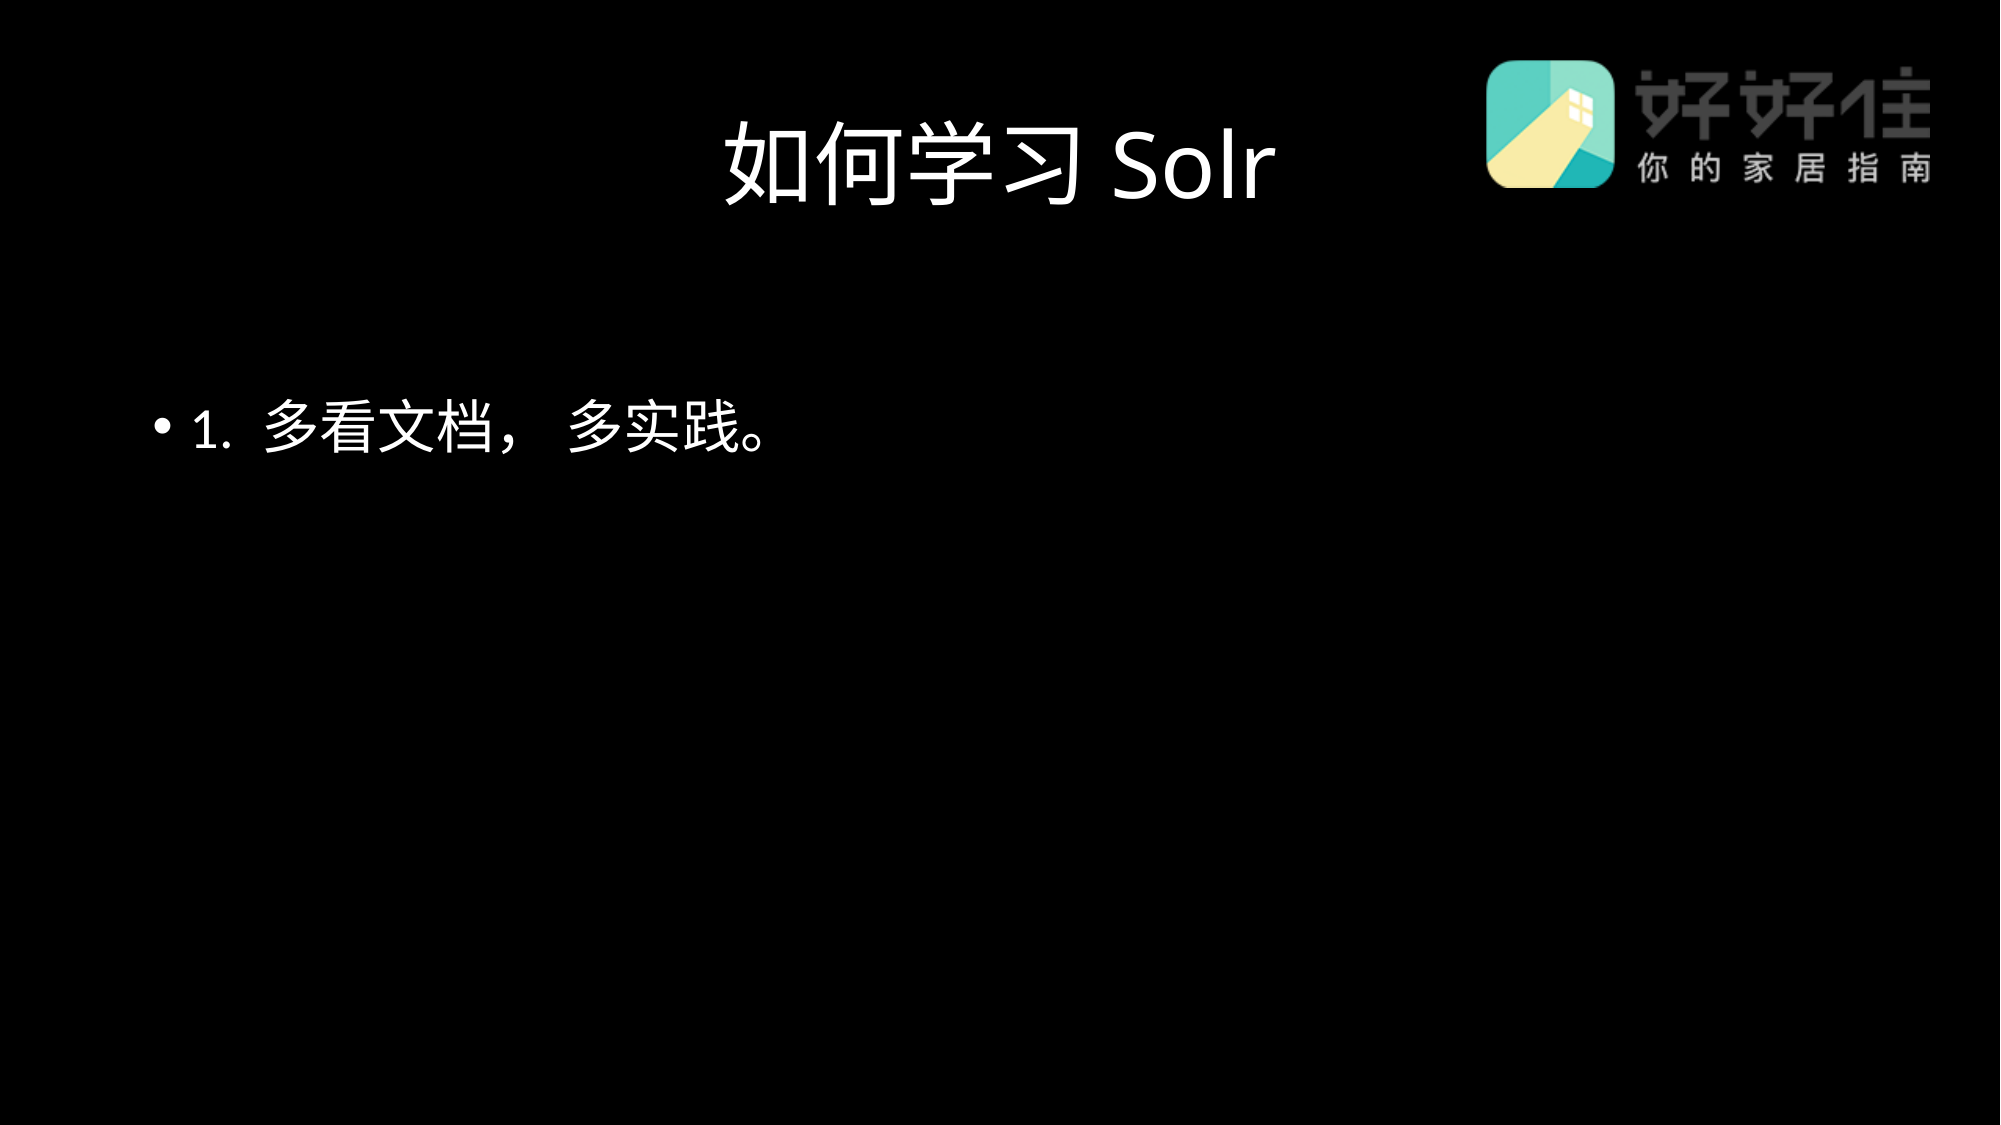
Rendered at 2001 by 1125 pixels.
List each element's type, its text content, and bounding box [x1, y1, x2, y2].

picture [1485, 59, 1930, 188]
title 如何学习Solr [137, 59, 1863, 278]
list 1. 多看文档， 多实践。 [137, 299, 1863, 1014]
